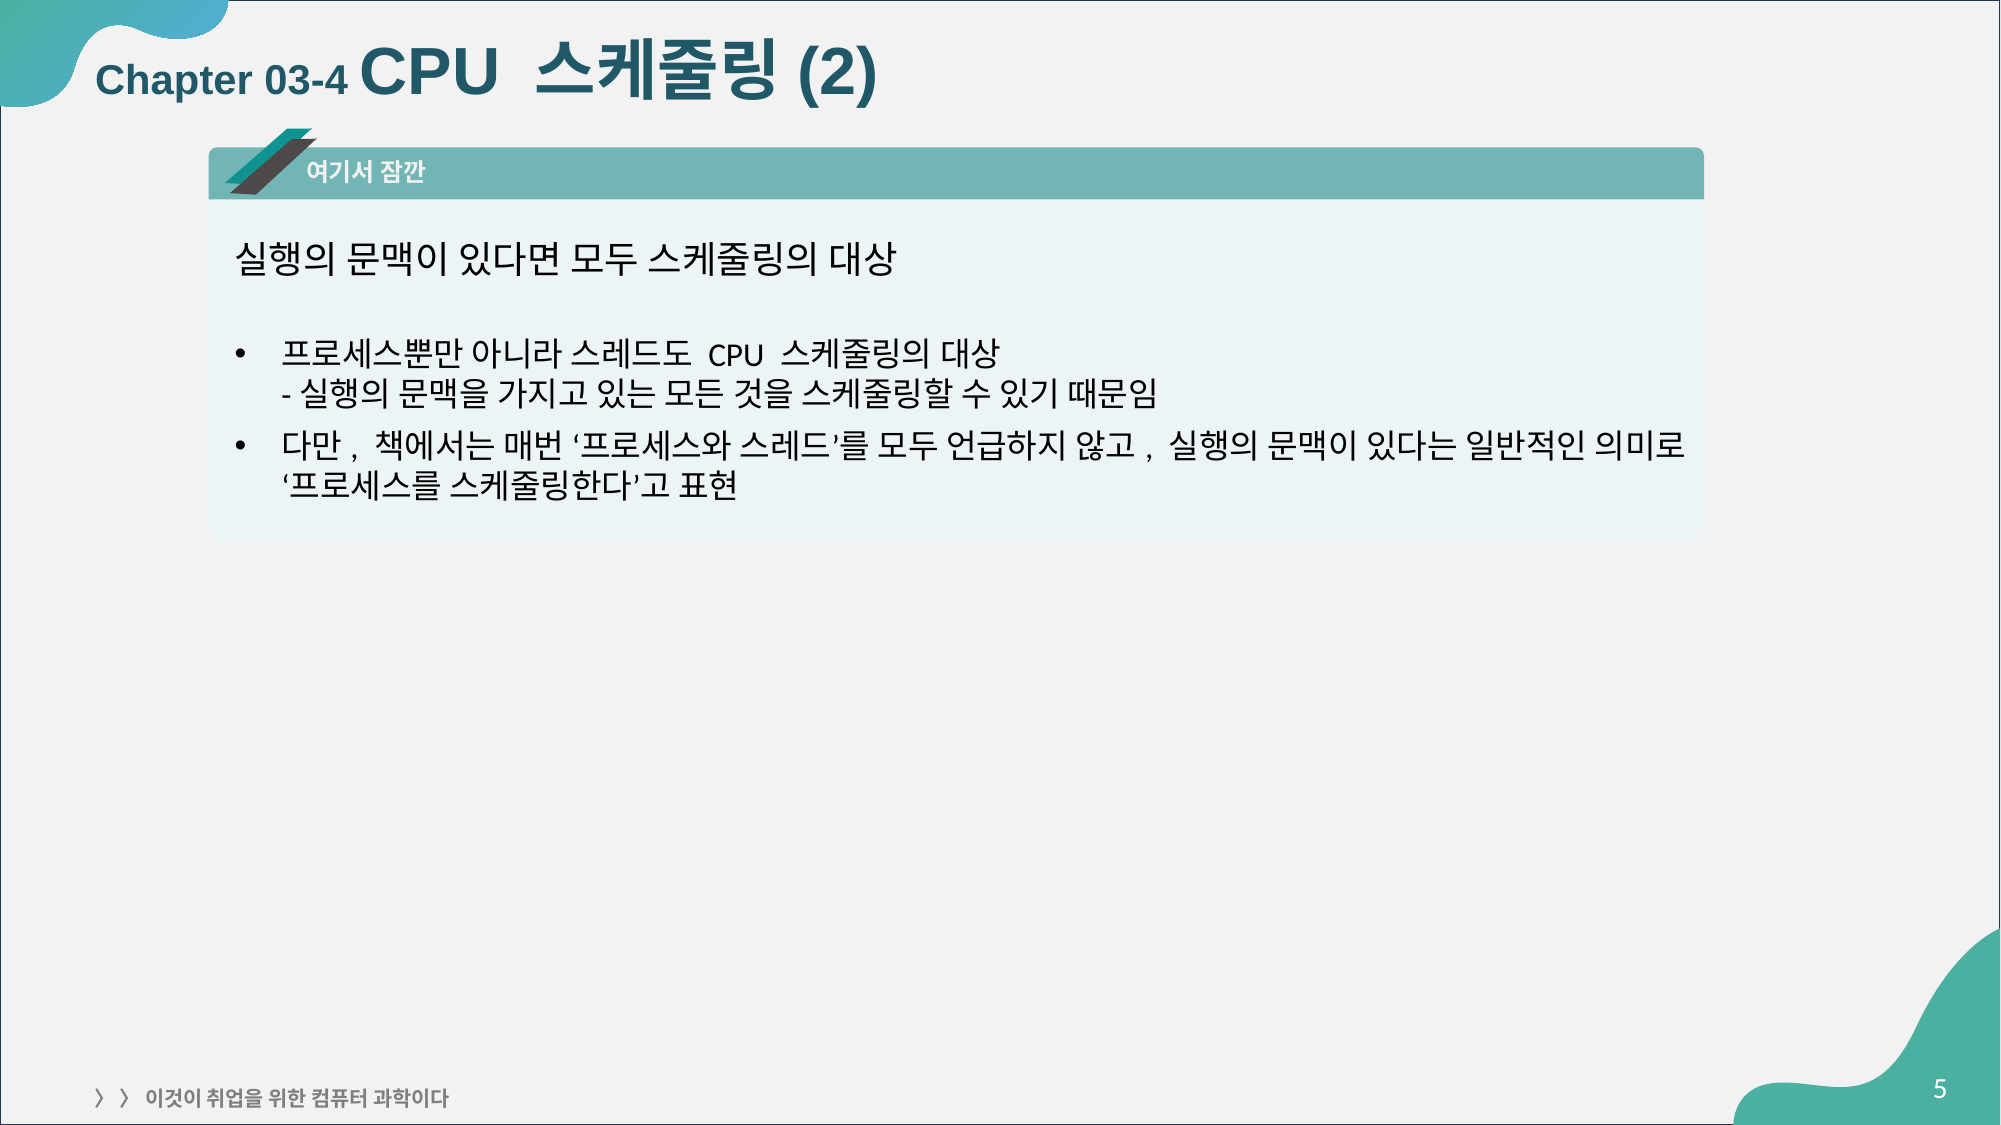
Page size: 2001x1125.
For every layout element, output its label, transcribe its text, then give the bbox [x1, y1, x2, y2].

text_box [208, 127, 1705, 200]
text_box 실행의 문맥이 있다면 모두 스케줄링의 대상 프로세스뿐만 아니라 스레드도 CPU 스케줄링의 대상 -실행의 문맥을 가지고 있는 모든 것을 스케줄링할 수 있기 때문임 다만, 책에서는 매번 ‘프로세스와 스레드’를 모두 언급하지 않고, 실행의 문맥이 있다는 일반적인 의미로 ‘프로세스를 스케줄링한다’고 표현 [219, 228, 1705, 513]
footer 〉 〉 이것이 취업을 위한 컴퓨터 과학이다 [79, 1078, 755, 1114]
slide_number ‹#› [1917, 1061, 1984, 1122]
text_box [208, 207, 1705, 542]
title Chapter 03-4 CPU 스케줄링(2) [79, 17, 1931, 128]
